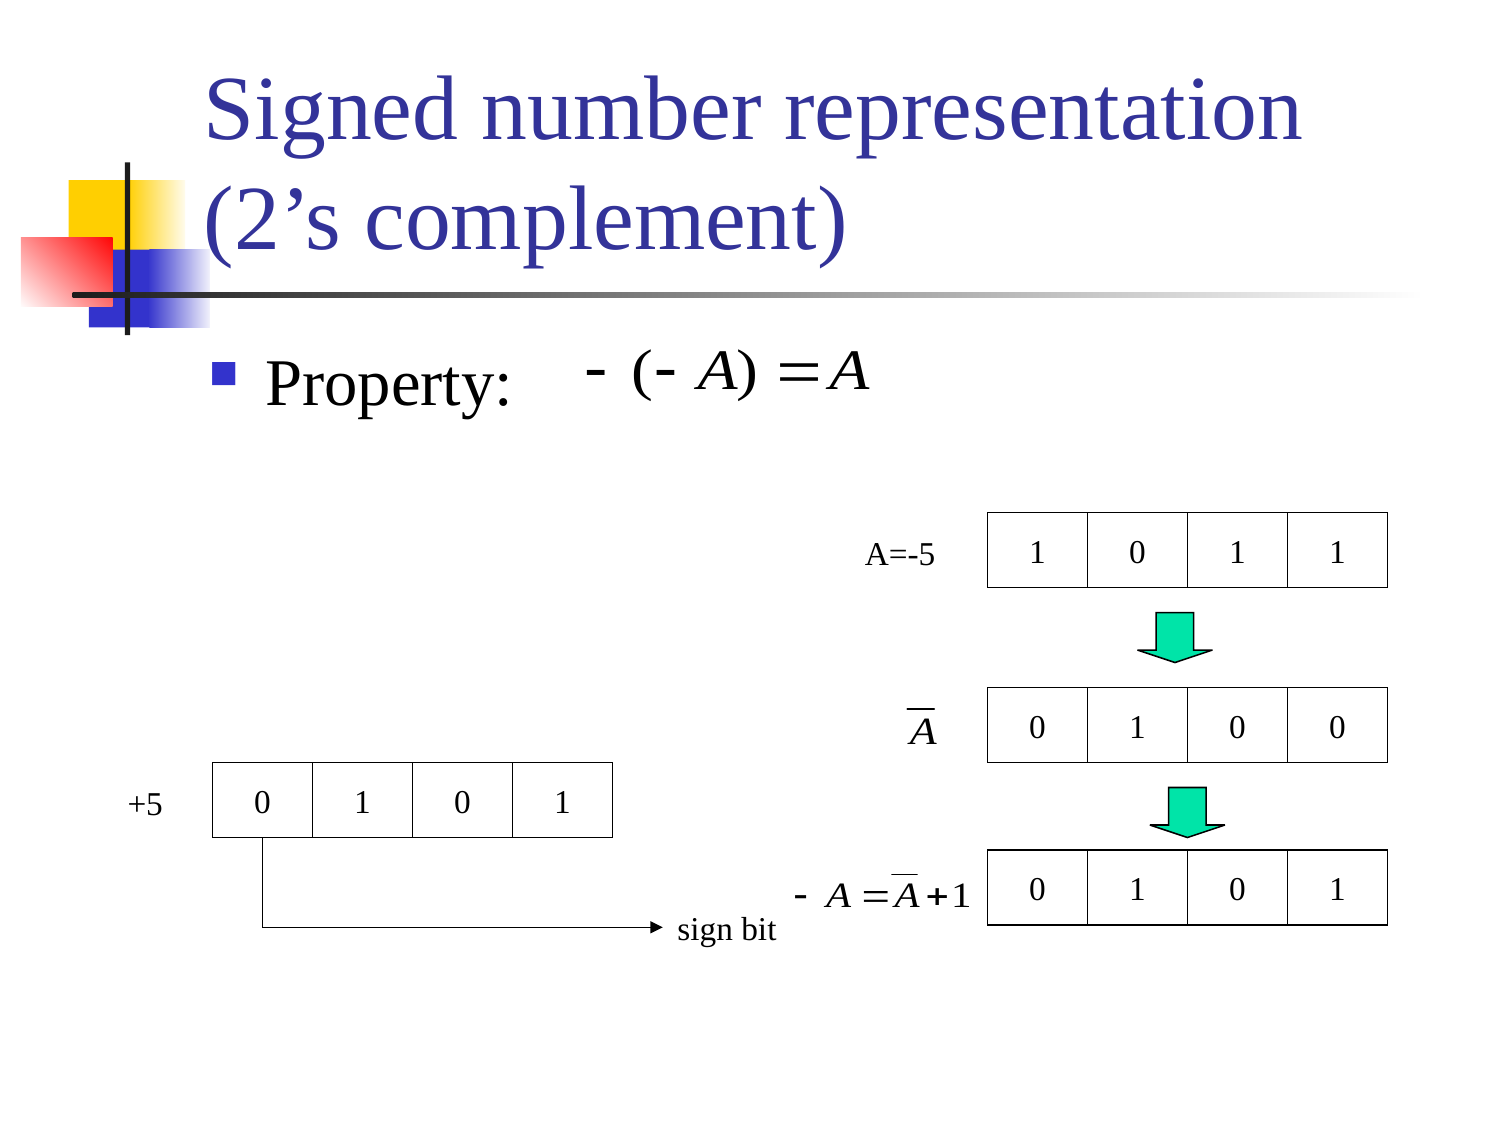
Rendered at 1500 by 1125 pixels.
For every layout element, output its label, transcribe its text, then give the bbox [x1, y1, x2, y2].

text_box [417, 682, 508, 1083]
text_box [574, 337, 881, 414]
text_box +5 [112, 774, 178, 830]
title Signed number representation (2’s complement) [188, 35, 1468, 275]
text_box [787, 849, 1388, 925]
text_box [849, 512, 1388, 588]
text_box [508, 762, 613, 838]
text_box sign bit [662, 899, 792, 955]
text_box [1149, 787, 1225, 838]
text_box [212, 762, 417, 838]
list Property: [193, 331, 1469, 538]
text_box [899, 687, 1388, 763]
text_box [1137, 612, 1213, 663]
